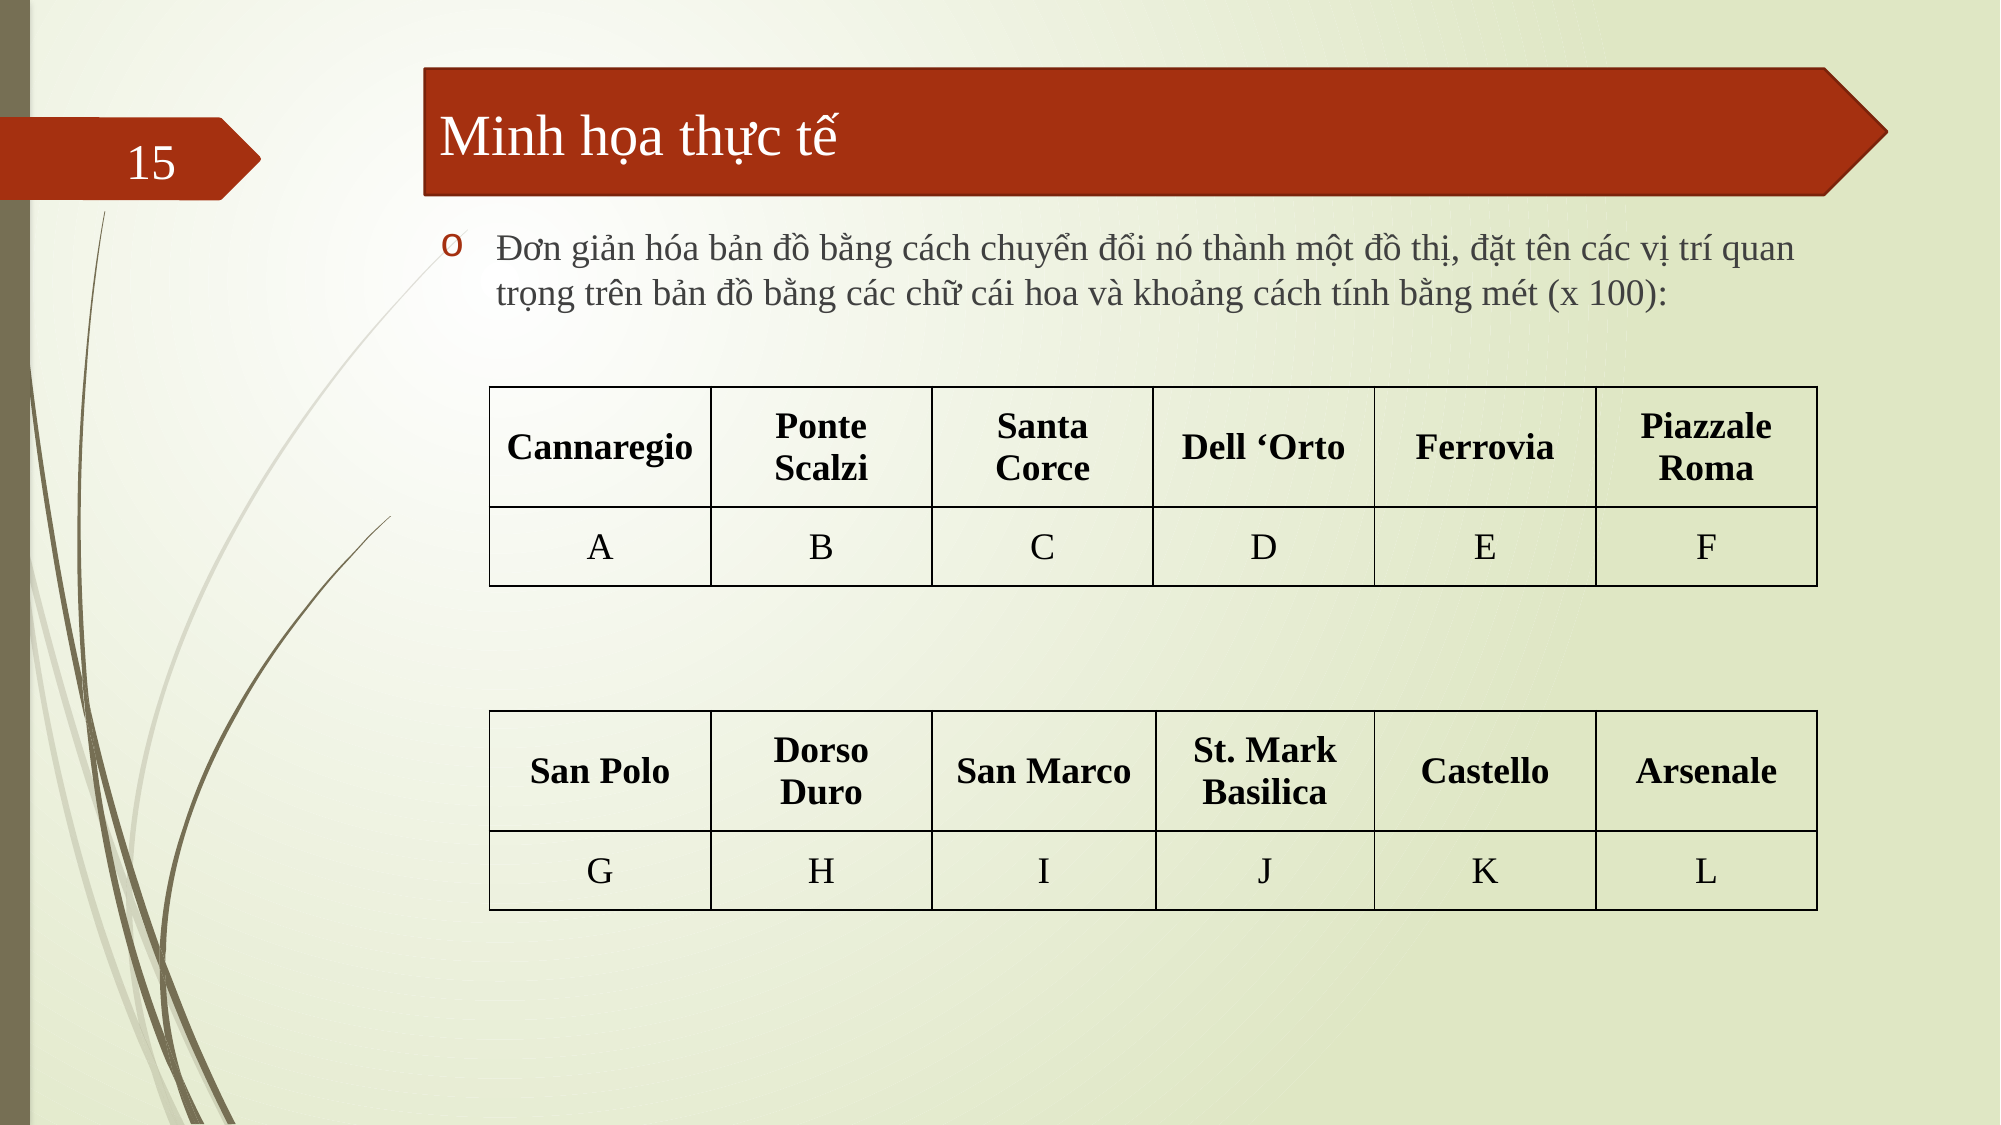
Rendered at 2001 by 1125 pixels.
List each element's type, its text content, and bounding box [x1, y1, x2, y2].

table_cell H [712, 832, 931, 909]
text_box Minh họa thực tế [423, 67, 1889, 197]
table_header San Marco [933, 712, 1155, 830]
table_cell E [1375, 508, 1595, 585]
table_cell D [1154, 508, 1374, 585]
table_header Ferrovia [1375, 388, 1595, 506]
table_cell F [1597, 508, 1816, 585]
table_header Dorso Duro [712, 712, 931, 830]
table_cell B [712, 508, 931, 585]
table_header Arsenale [1597, 712, 1816, 830]
table_cell K [1375, 832, 1595, 909]
table_header Castello [1375, 712, 1595, 830]
slide_number 15 [87, 129, 216, 190]
table_header Santa Corce [933, 388, 1152, 506]
table_cell I [933, 832, 1155, 909]
table_cell C [933, 508, 1152, 585]
table_header St. Mark Basilica [1157, 712, 1374, 830]
table_cell A [490, 508, 710, 585]
list Đơn giản hóa bản đồ bằng cách chuyển đổi nó thành một đồ thị, đặt tên các vị trí quan trọng trên bản đồ bằng các chữ cái hoa và khoảng cách tính bằng mét (x 100): [424, 215, 1888, 836]
table_header Piazzale Roma [1597, 388, 1816, 506]
table_header San Polo [490, 712, 710, 830]
table_cell G [490, 832, 710, 909]
table_cell J [1157, 832, 1374, 909]
table_header Dell ‘Orto [1154, 388, 1374, 506]
table_cell L [1597, 832, 1816, 909]
table_header Ponte Scalzi [712, 388, 931, 506]
table_header Cannaregio [490, 388, 710, 506]
